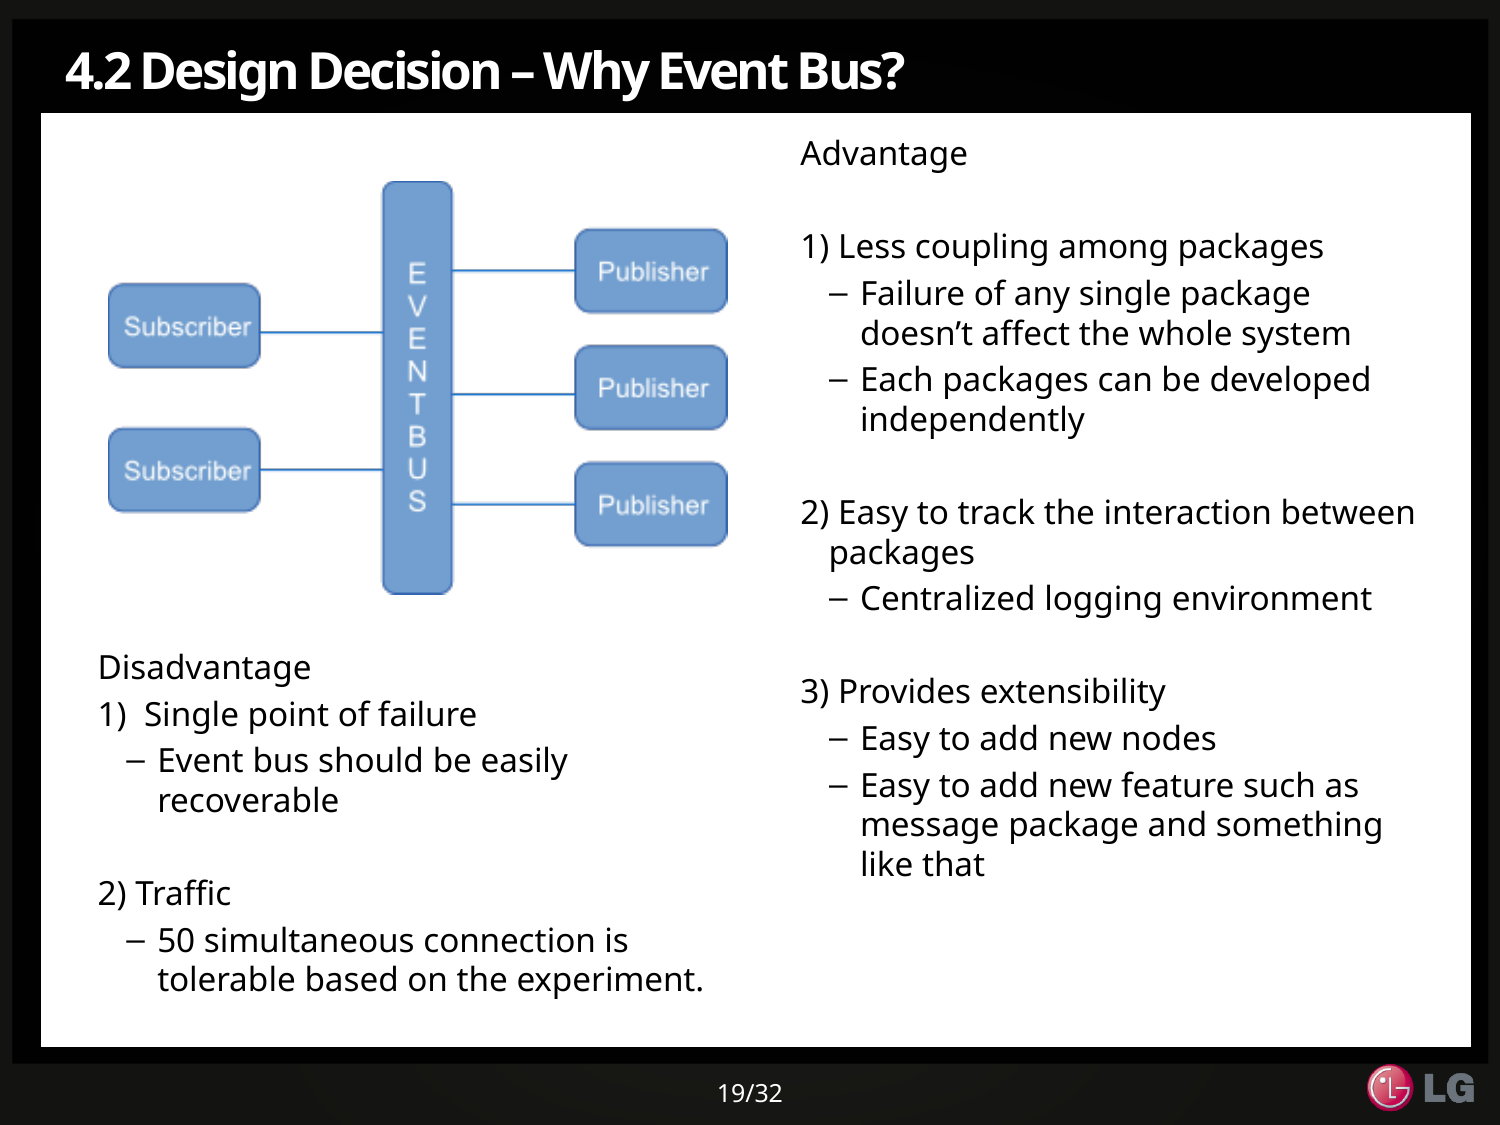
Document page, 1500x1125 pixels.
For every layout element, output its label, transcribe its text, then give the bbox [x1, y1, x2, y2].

text_box Disadvantage 1) Single point of failure Event bus should be easily recoverable 2) Traffic 50 simultaneous connection is tolerable based on the experiment. [82, 638, 745, 1047]
title 4.2 Design Decision – Why Event Bus? [50, 30, 1422, 108]
text_box [39, 111, 1473, 1049]
list Advantage 1) Less coupling among packages Failure of any single package doesn’t affect the whole system Each packages can be developed independently 2) Easy to track the interaction between packages Centralized logging environment 3) Provides extensibility Easy to add new nodes Easy to add new feature such as message package and something like that [785, 124, 1447, 1065]
picture [0, 0, 1500, 1125]
slide_number 19/32 [575, 1064, 925, 1125]
picture [108, 180, 728, 595]
